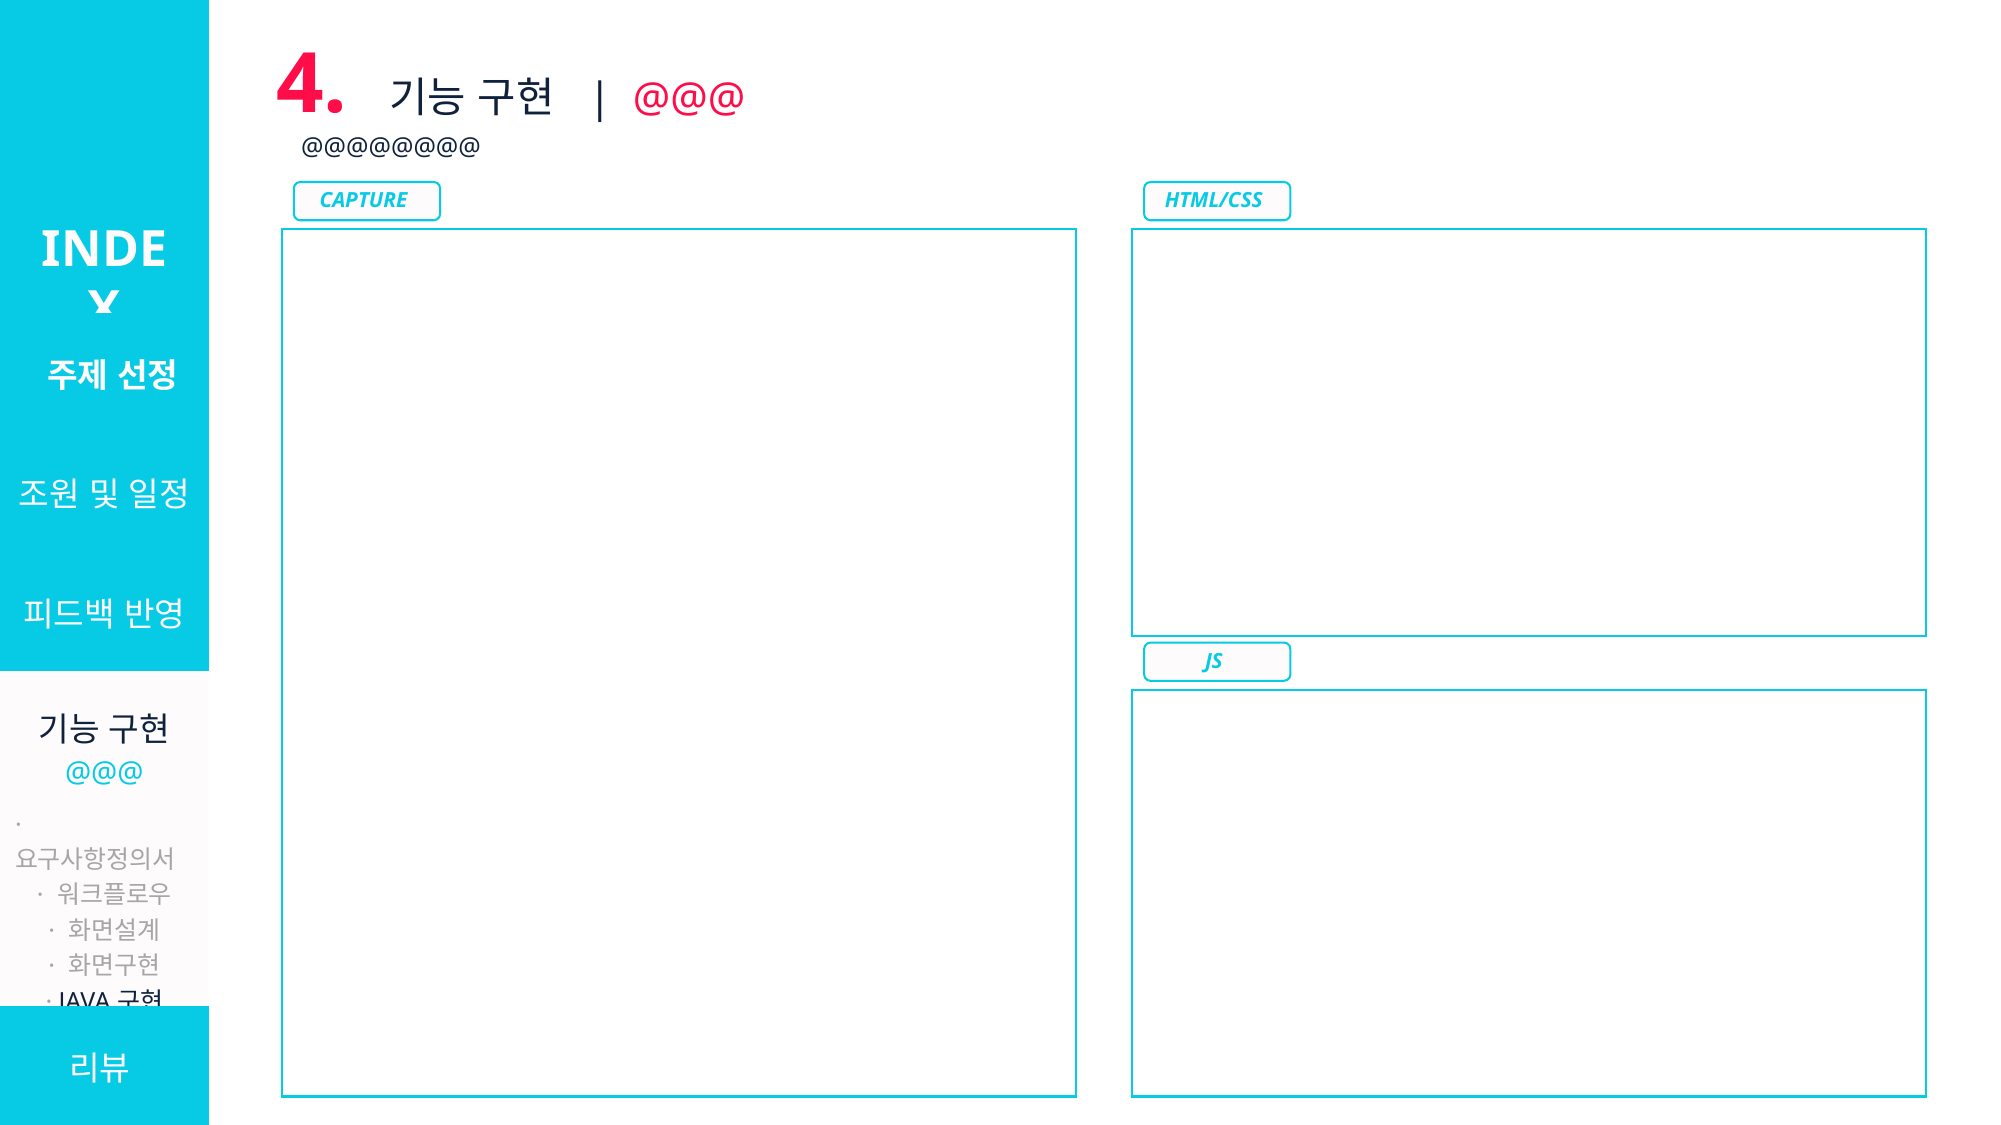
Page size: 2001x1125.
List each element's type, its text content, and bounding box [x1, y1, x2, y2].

text_box [1131, 228, 1927, 637]
text_box [1131, 689, 1927, 1098]
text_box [1135, 639, 1292, 681]
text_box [285, 179, 442, 221]
table_cell 피드백 반영 [0, 552, 209, 671]
text_box [281, 228, 1077, 1098]
text_box INDEX [14, 209, 195, 313]
text_box 4. 기능 구현 | @@@ [261, 21, 941, 137]
table_cell 조원 및 일정 [0, 432, 209, 552]
text_box [0, 0, 210, 1125]
text_box @@@@@@@@ [286, 122, 1081, 168]
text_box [1135, 179, 1292, 221]
table_cell 기능 구현 @@@ · 요구사항정의서 · 워크플로우 · 화면설계 · 화면구현 · JAVA구현 [0, 671, 209, 1006]
table_header 주제 선정 [0, 313, 209, 432]
table_cell 리뷰 [0, 1006, 209, 1125]
